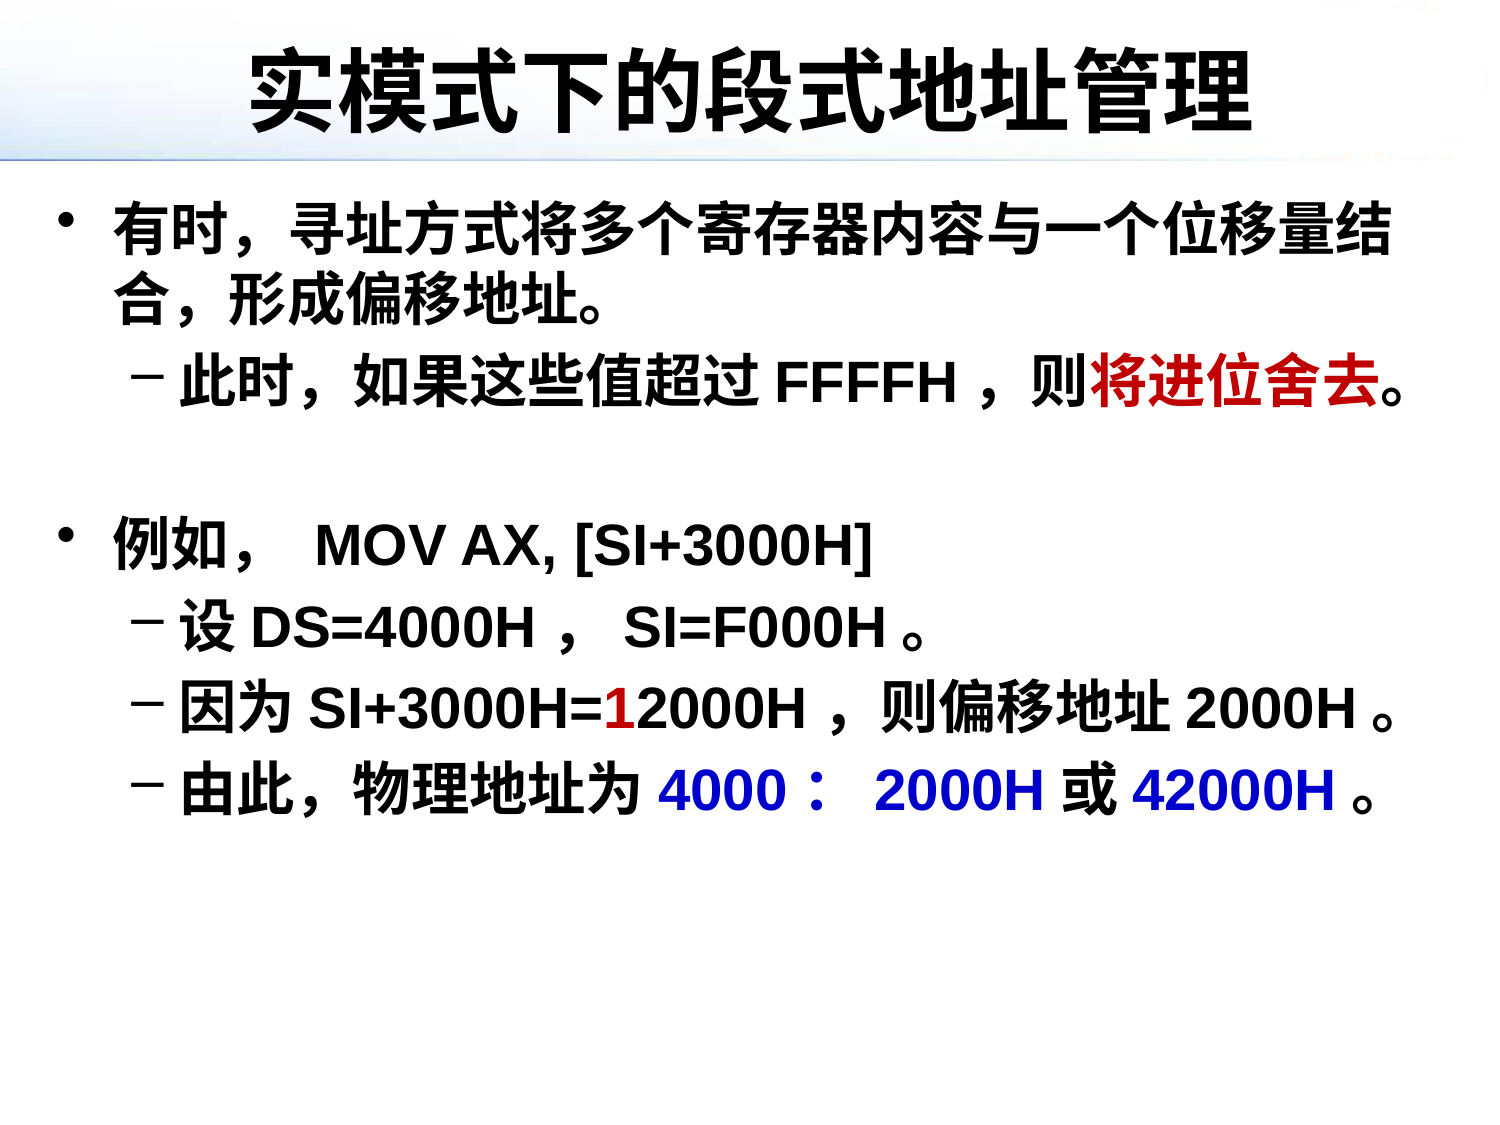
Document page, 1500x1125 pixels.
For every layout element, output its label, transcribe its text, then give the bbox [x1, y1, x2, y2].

list 有时，寻址方式将多个寄存器内容与一个位移量结合，形成偏移地址。 此时，如果这些值超过FFFFH，则将进位舍去。 例如， MOV AX, [SI+3000H] 设DS=4000H，SI=F000H。 因为SI+3000H=12000H，则偏移地址2000H。 由此，物理地址为4000：2000H或42000H。 [41, 184, 1459, 1059]
picture [0, 0, 1500, 161]
title 实模式下的段式地址管理 [29, 31, 1471, 147]
